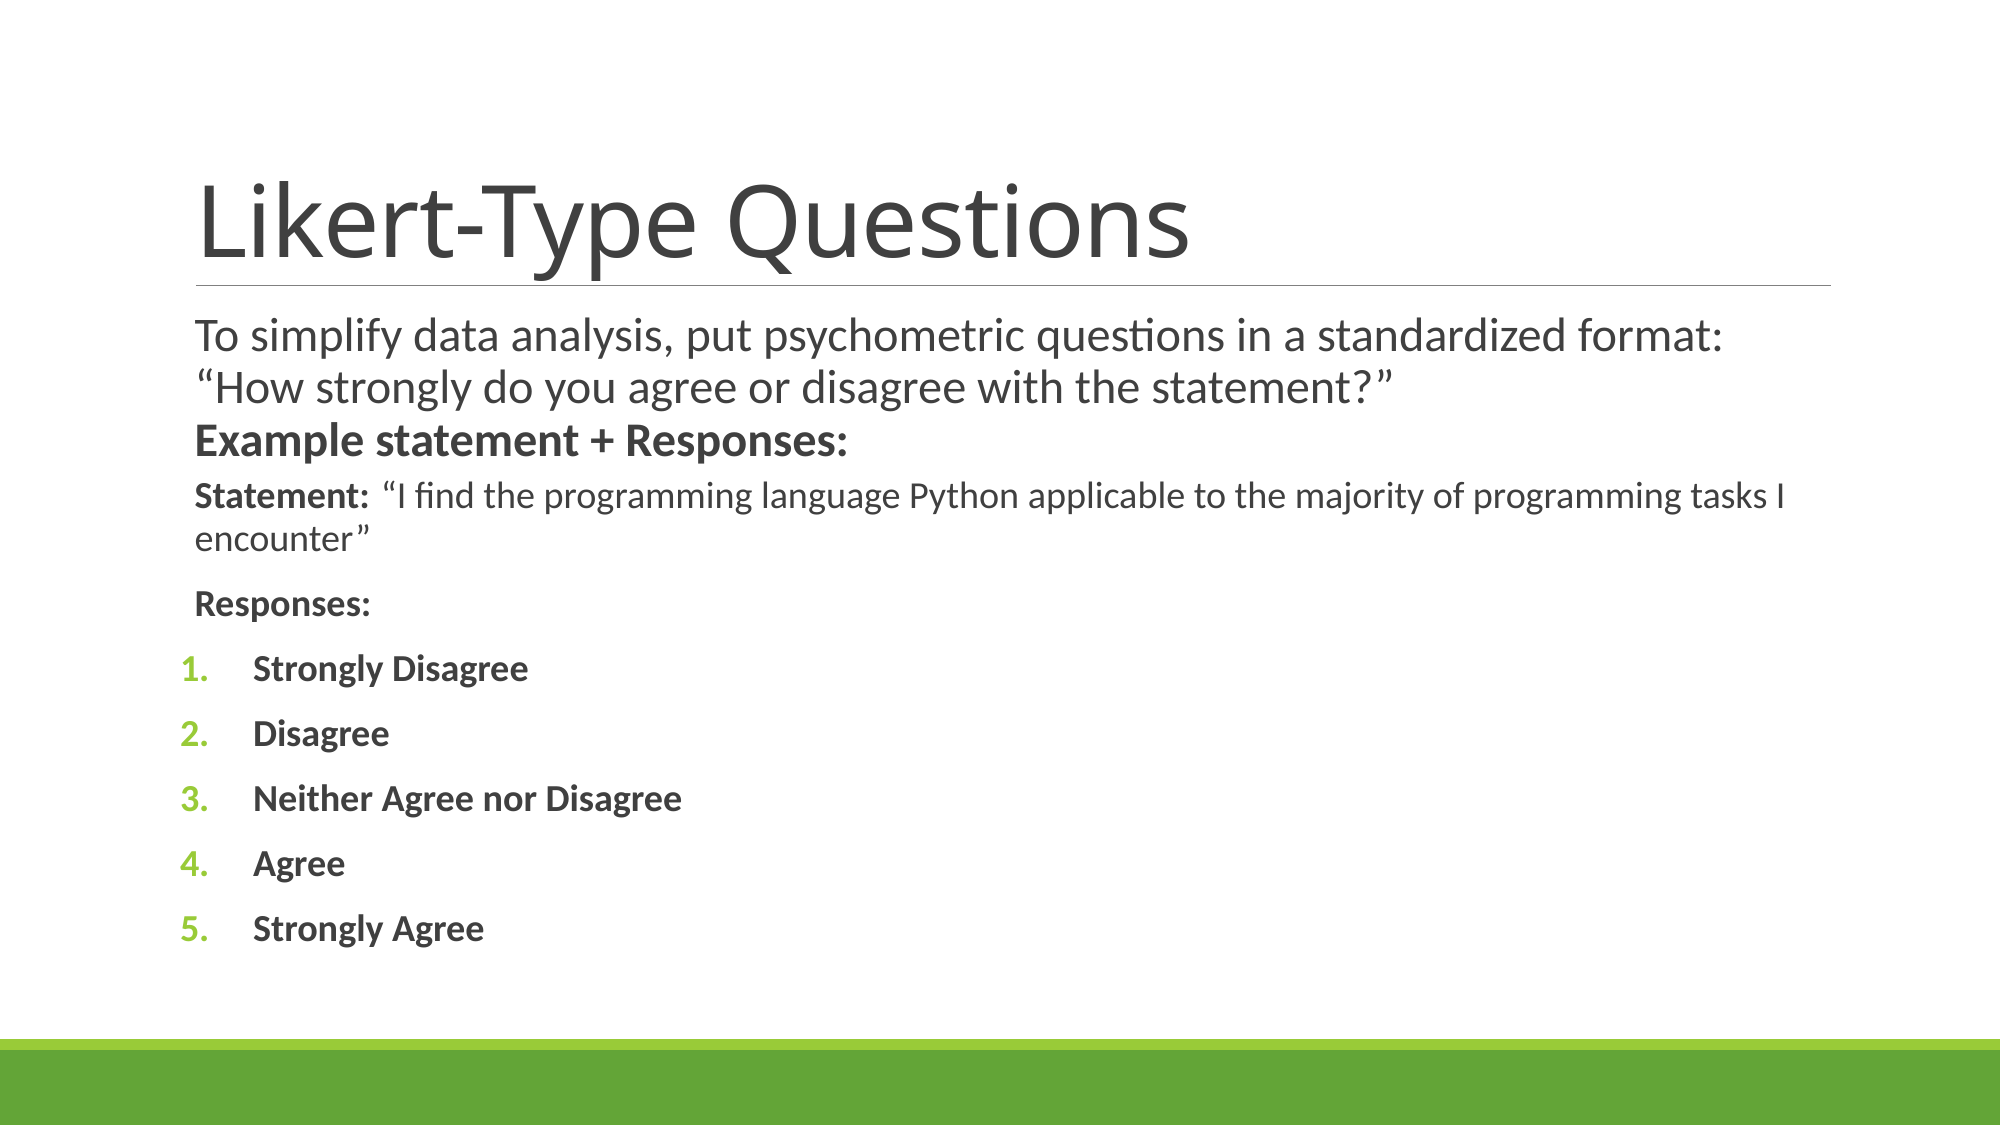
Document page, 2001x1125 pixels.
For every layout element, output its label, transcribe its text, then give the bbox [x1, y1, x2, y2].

list To simplify data analysis, put psychometric questions in a standardized format: “How strongly do you agree or disagree with the statement?” Example statement + Responses: Statement: “I find the programming language Python applicable to the majority of programming tasks I encounter” Responses: Strongly Disagree Disagree Neither Agree nor Disagree Agree Strongly Agree [180, 302, 1830, 963]
title Likert-Type Questions [180, 47, 1830, 285]
